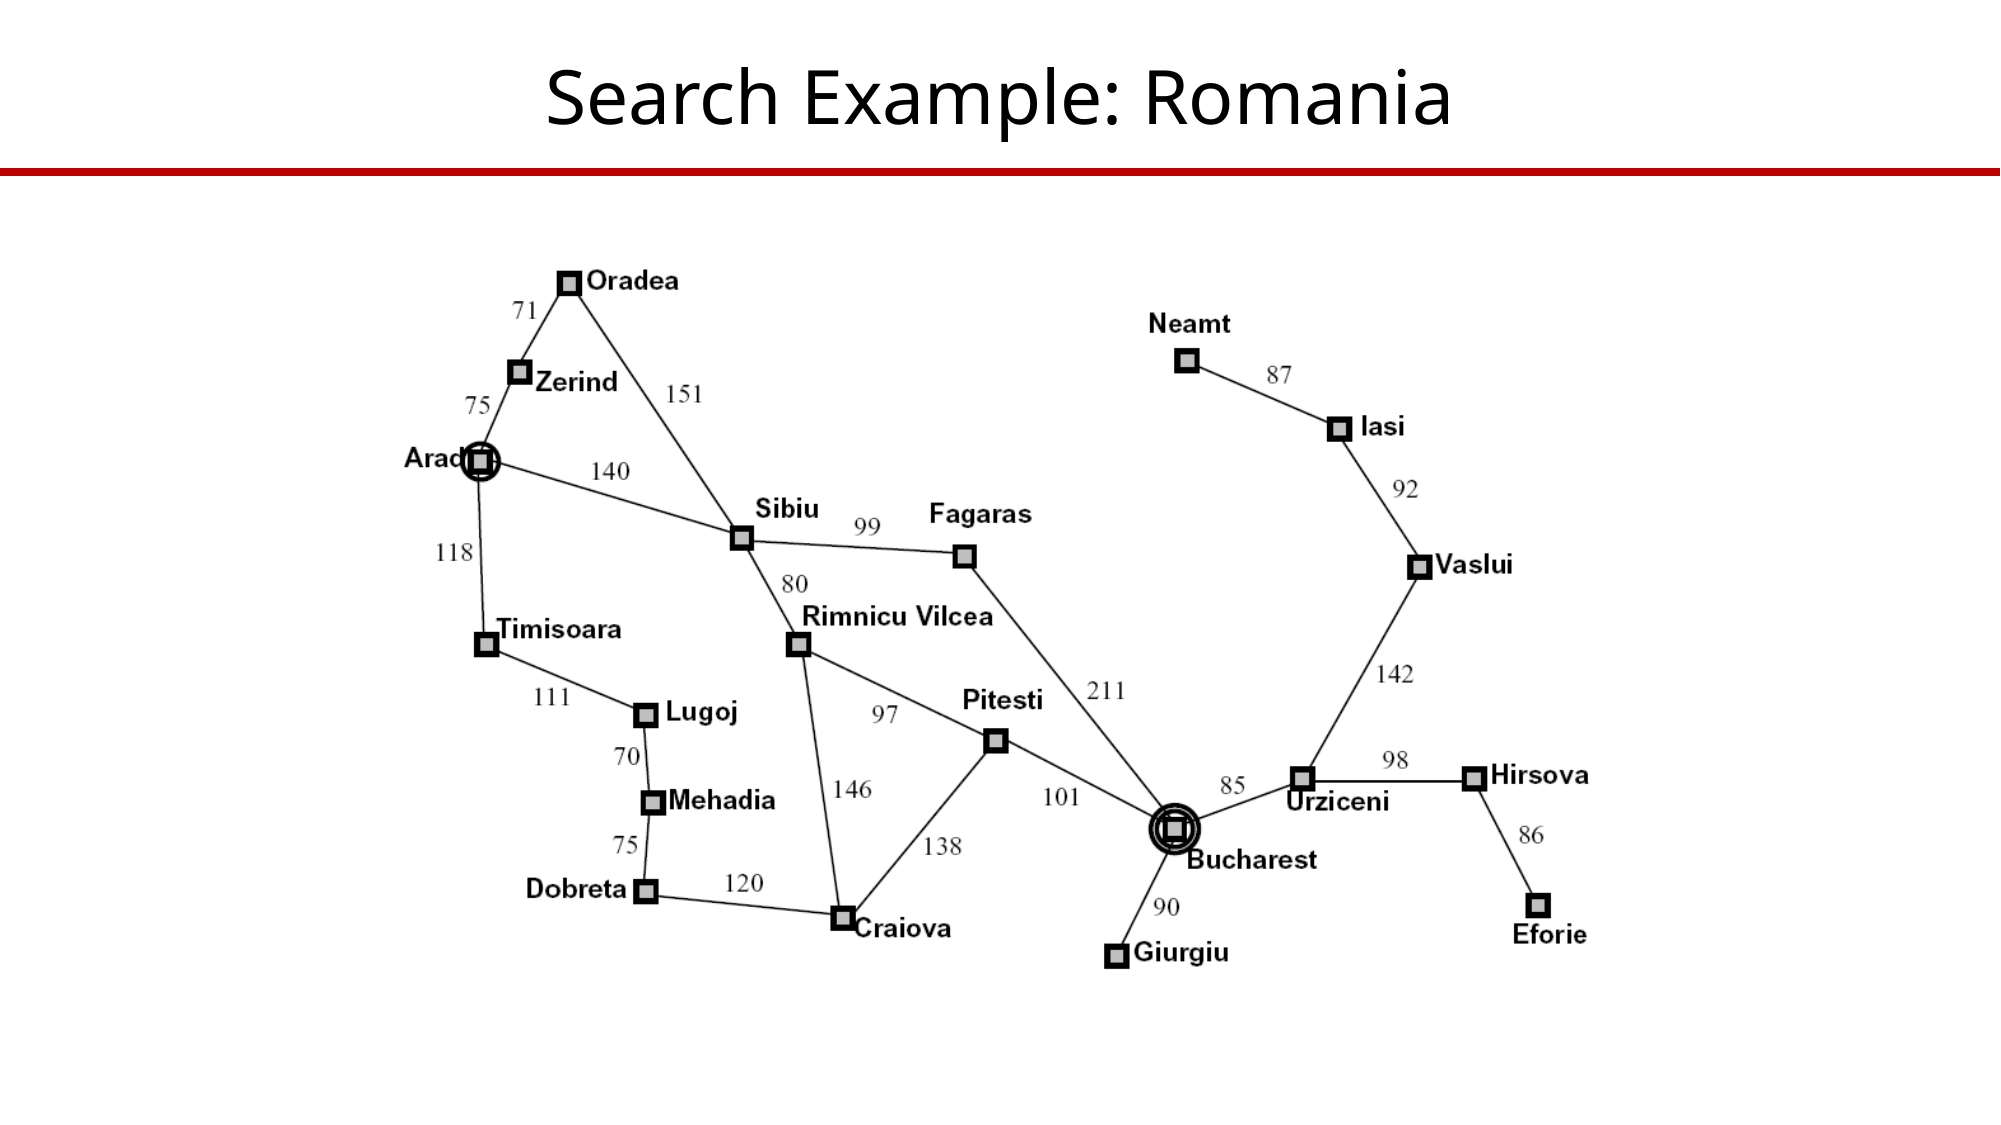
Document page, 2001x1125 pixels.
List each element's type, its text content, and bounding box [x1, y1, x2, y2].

picture [399, 262, 1600, 981]
title Search Example: Romania [137, 50, 1863, 150]
